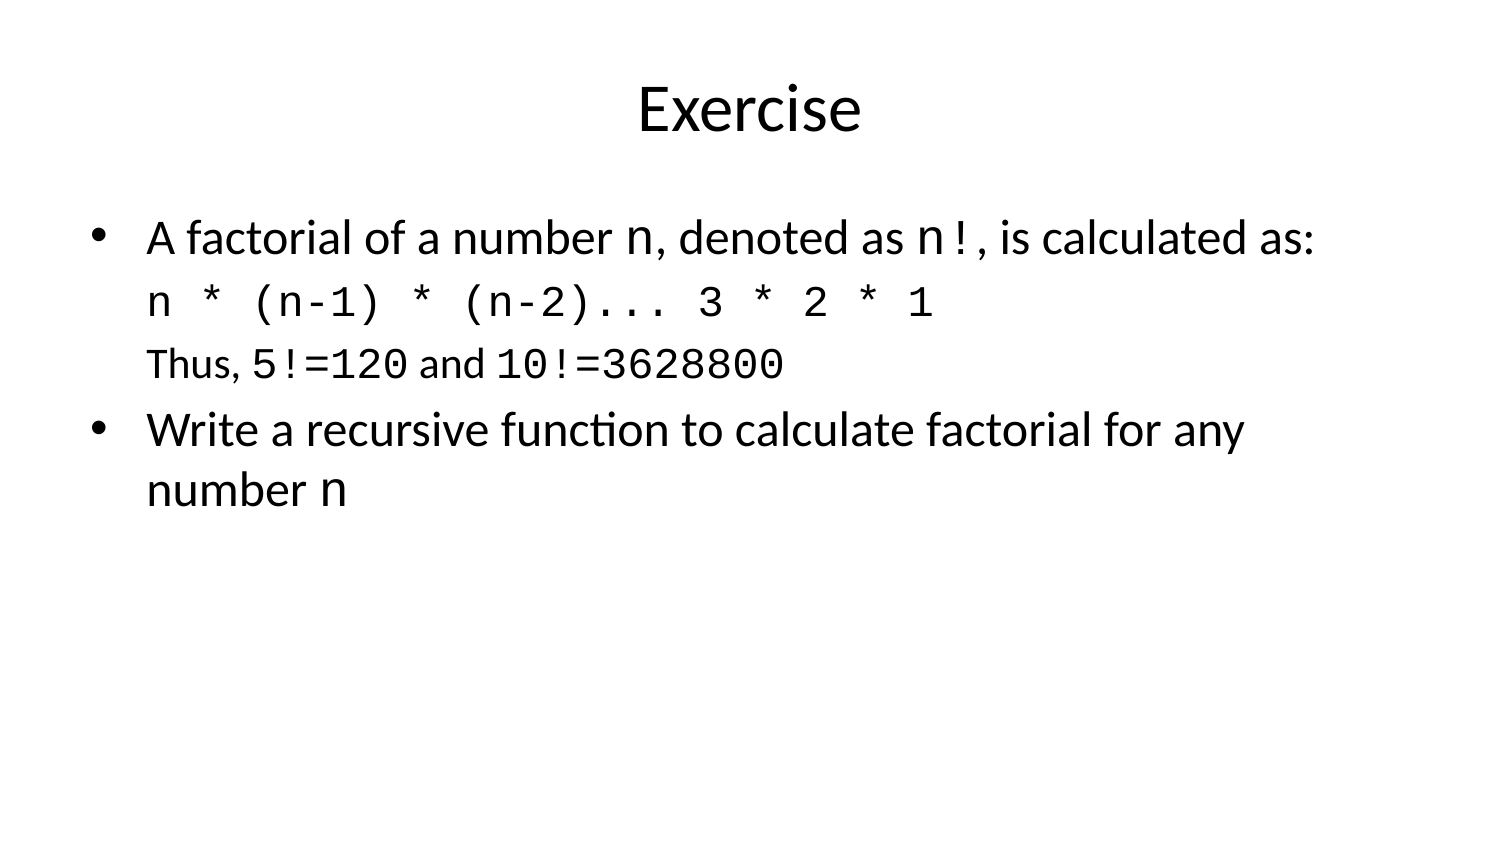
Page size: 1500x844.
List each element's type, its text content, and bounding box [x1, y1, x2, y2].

list A factorial of a number n, denoted as n!, is calculated as: n * (n-1) * (n-2)... 3 * 2 * 1 Thus, 5!=120 and 10!=3628800 Write a recursive function to calculate factorial for any number n [75, 196, 1425, 754]
title Exercise [75, 33, 1425, 175]
